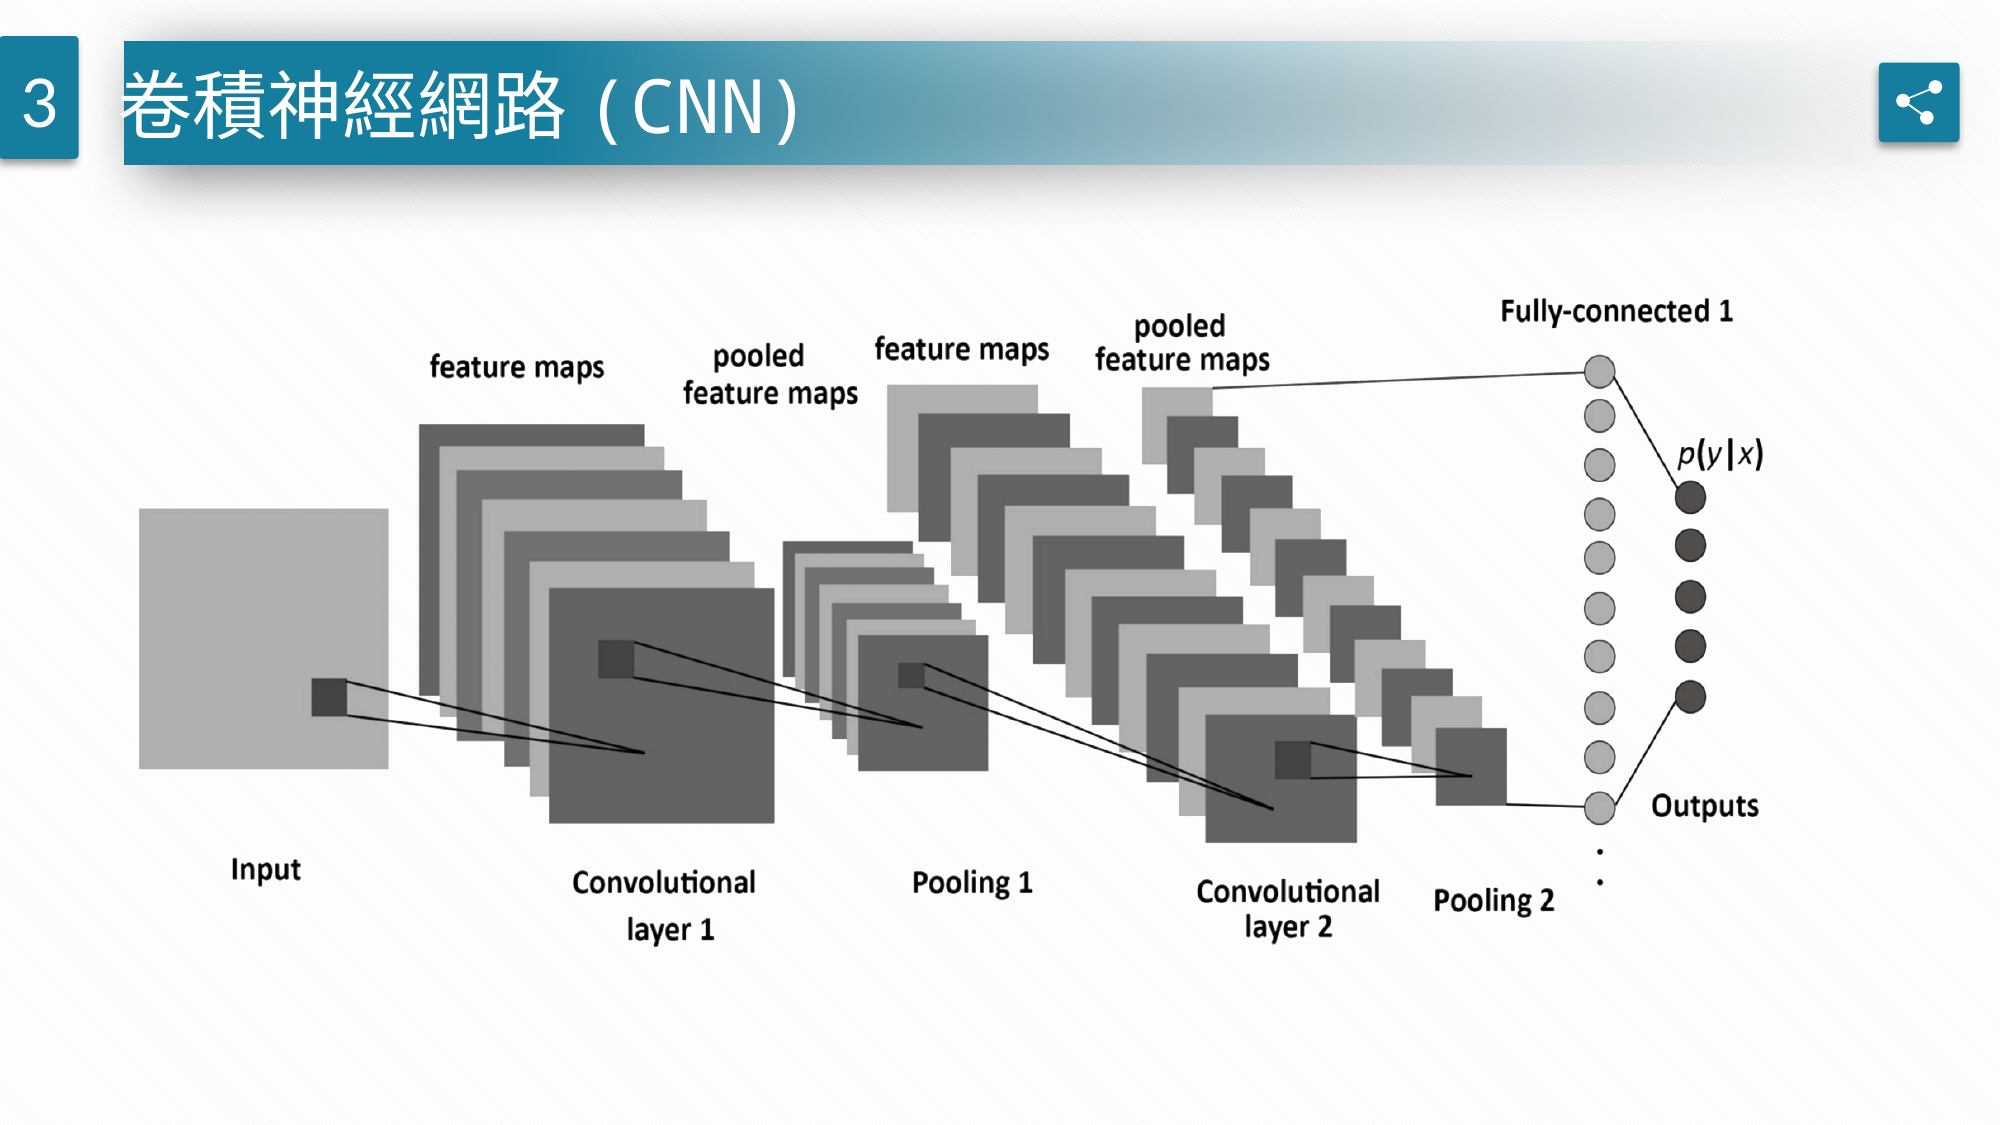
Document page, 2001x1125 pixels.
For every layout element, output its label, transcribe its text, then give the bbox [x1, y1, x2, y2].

text_box [124, 40, 2000, 165]
text_box [135, 17, 181, 138]
text_box 卷積神經網路(CNN) [102, 51, 826, 157]
text_box [1896, 80, 1943, 125]
text_box [1877, 61, 1961, 144]
picture [124, 285, 1775, 955]
text_box 3 [0, 34, 80, 160]
